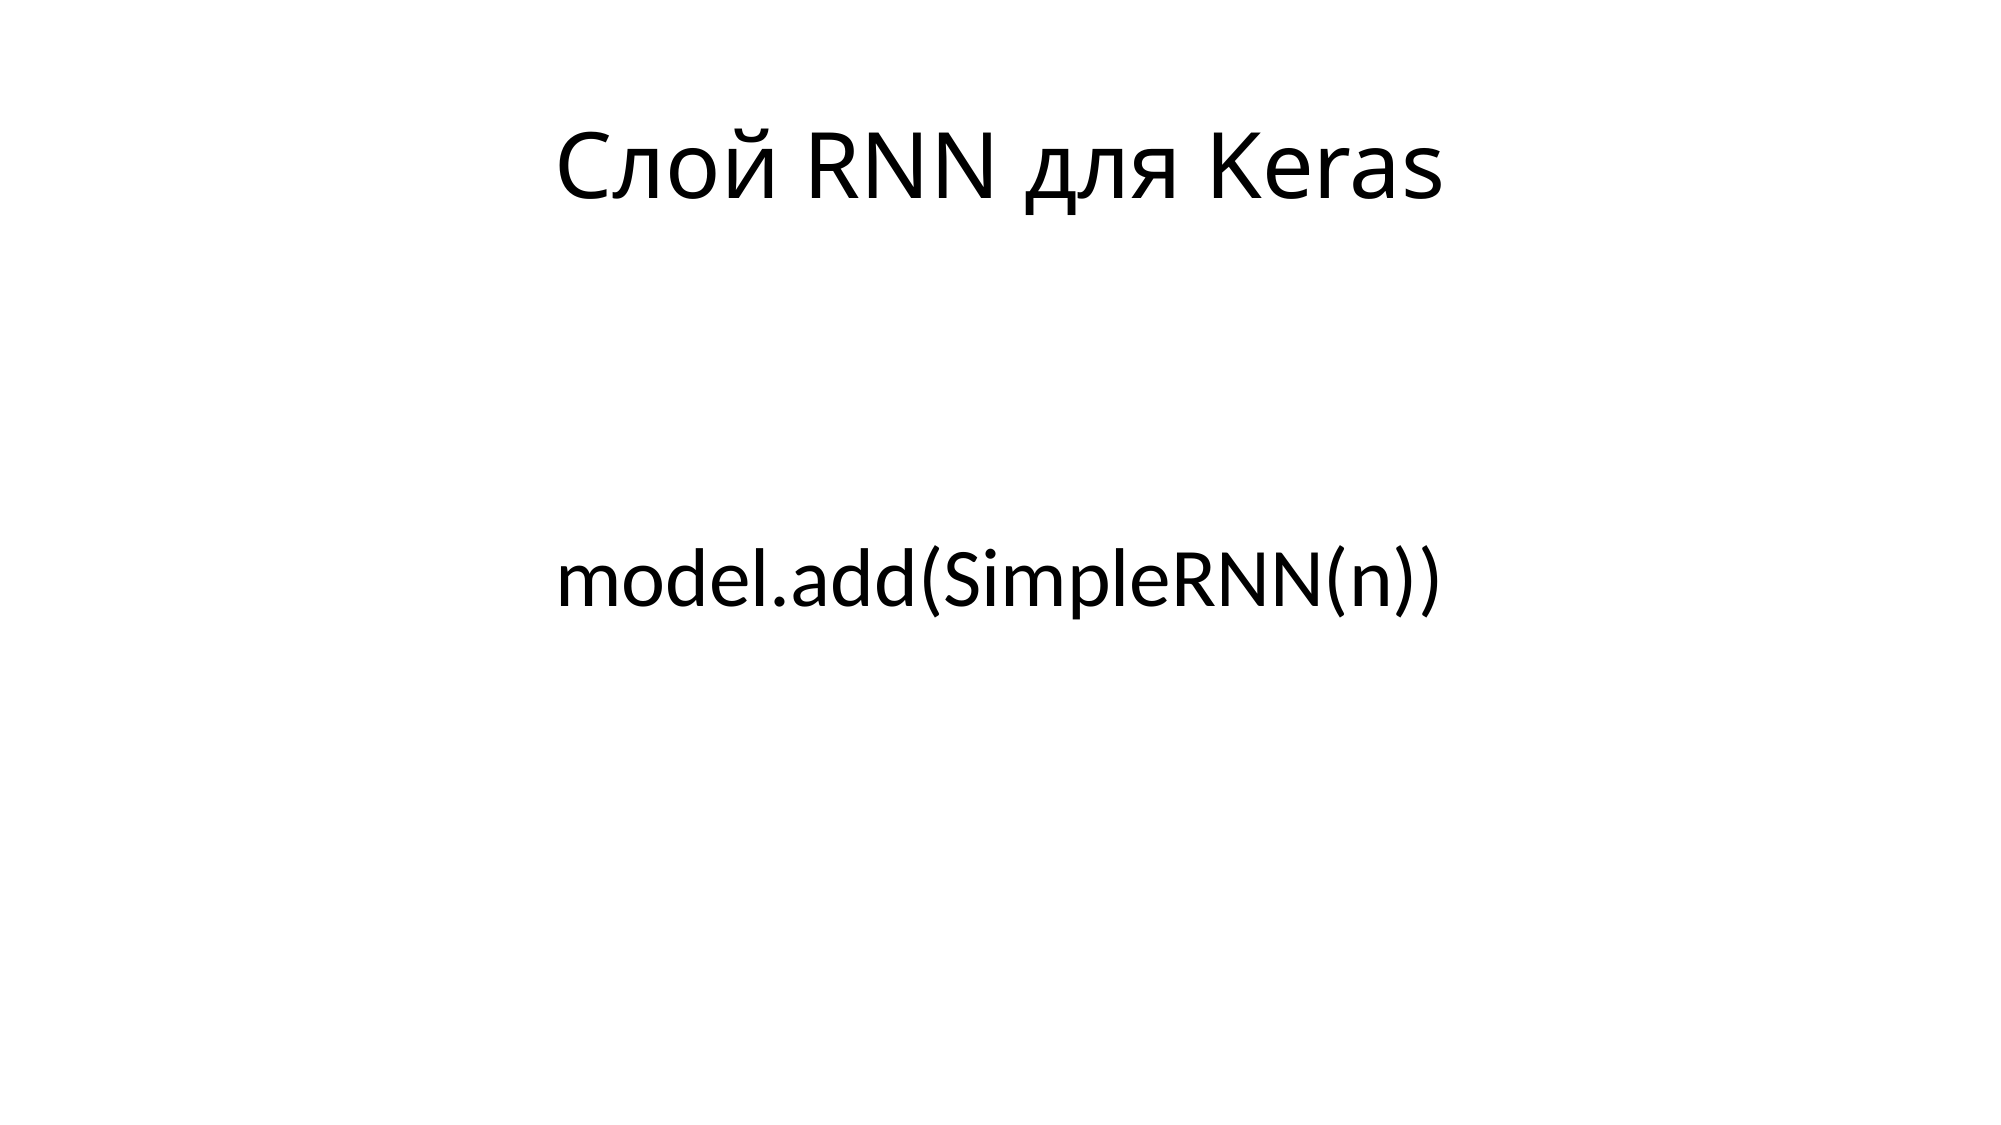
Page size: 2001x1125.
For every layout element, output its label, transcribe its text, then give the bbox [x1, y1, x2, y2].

title Слой RNN для Keras [137, 59, 1863, 278]
text_box model.add(SimpleRNN(n)) [540, 516, 1460, 631]
